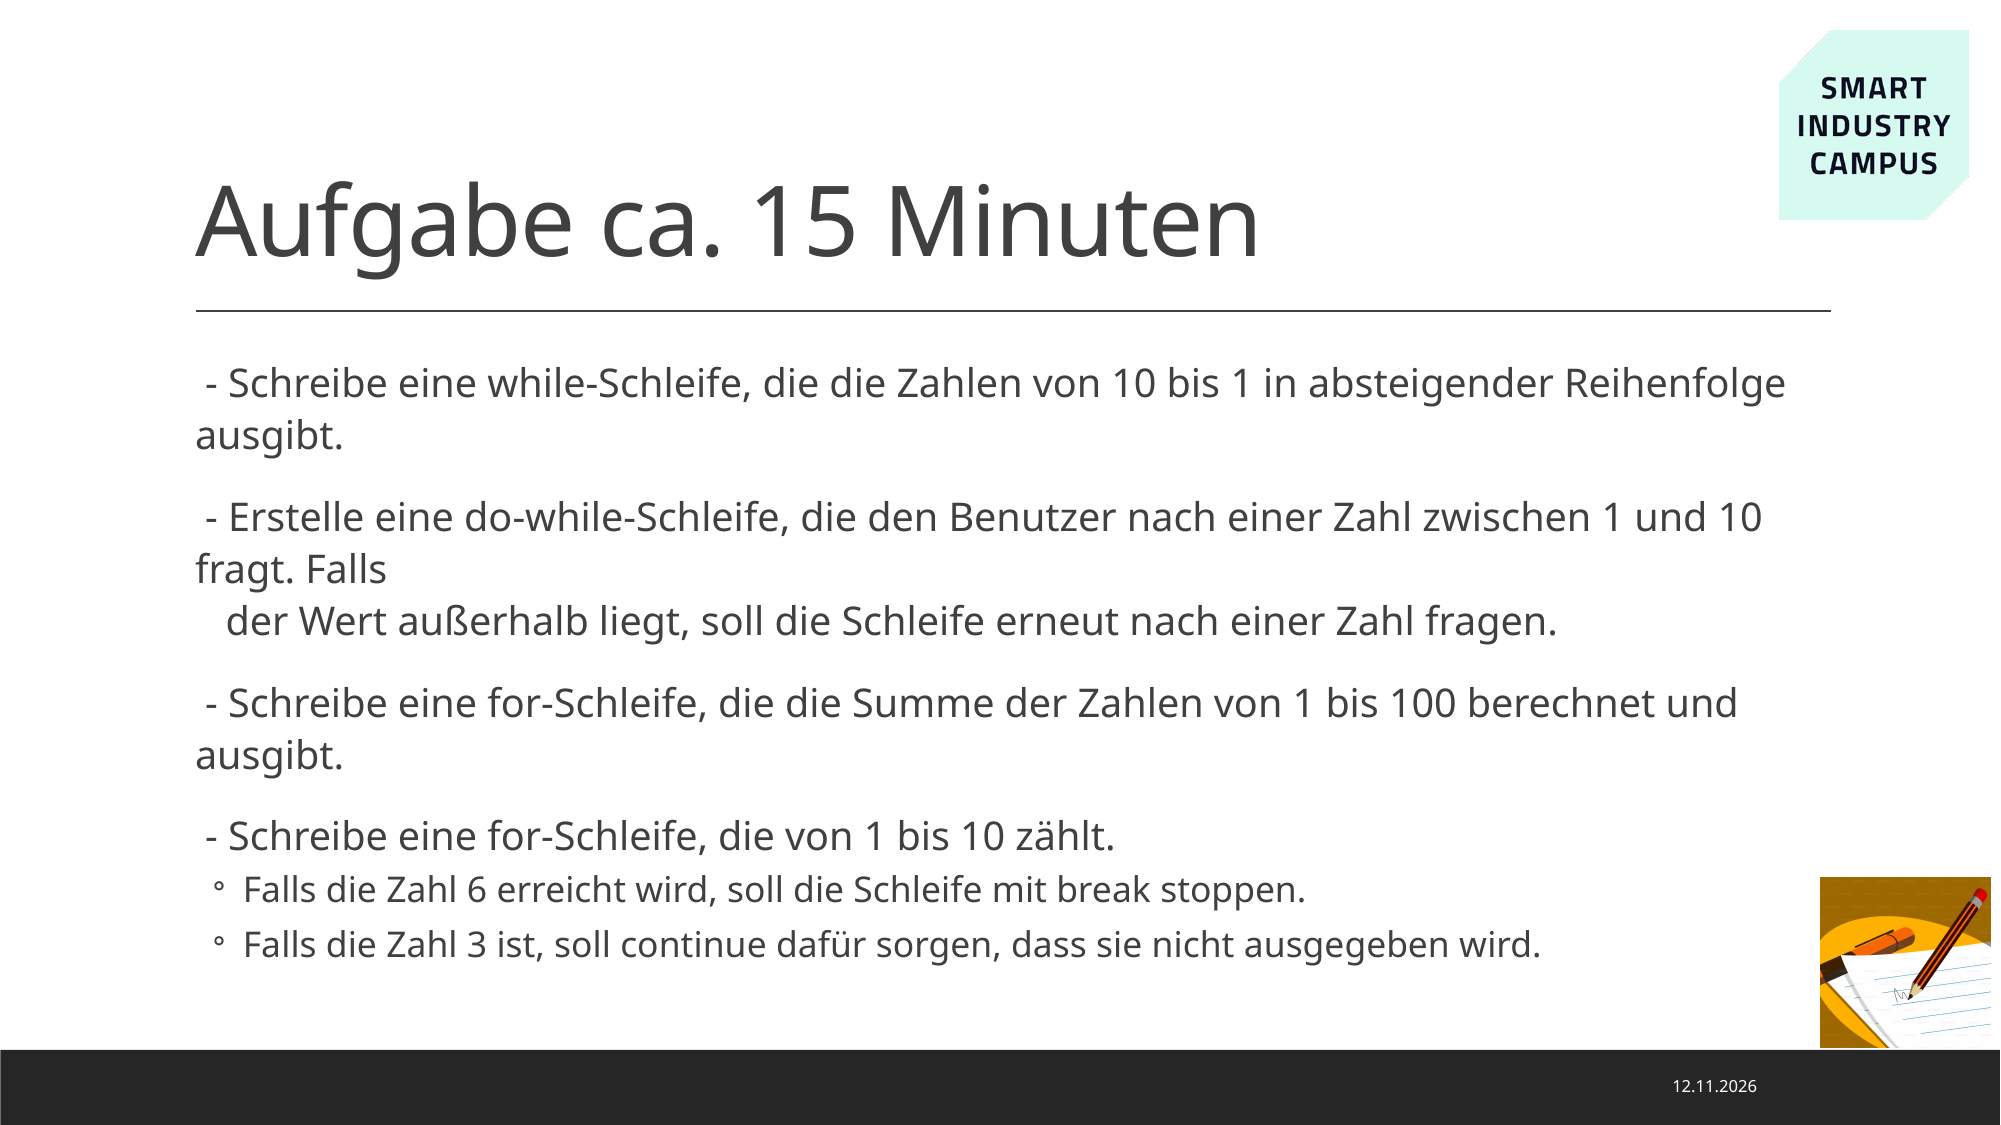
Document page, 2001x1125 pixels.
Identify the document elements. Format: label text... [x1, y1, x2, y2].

title Aufgabe ca. 15 Minuten [180, 47, 1830, 285]
picture [1819, 876, 1991, 1049]
picture [1778, 30, 1969, 220]
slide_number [1348, 1057, 1773, 1118]
list - Schreibe eine while-Schleife, die die Zahlen von 10 bis 1 in absteigender Reihenfolge ausgibt. - Erstelle eine do-while-Schleife, die den Benutzer nach einer Zahl zwischen 1 und 10 fragt. Falls der Wert außerhalb liegt, soll die Schleife erneut nach einer Zahl fragen. - Schreibe eine for-Schleife, die die Summe der Zahlen von 1 bis 100 berechnet und ausgibt. - Schreibe eine for-Schleife, die von 1 bis 10 zählt. Falls die Zahl 6 erreicht wird, soll die Schleife mit break stoppen. Falls die Zahl 3 ist, soll continue dafür sorgen, dass sie nicht ausgegeben wird. [180, 345, 1830, 963]
